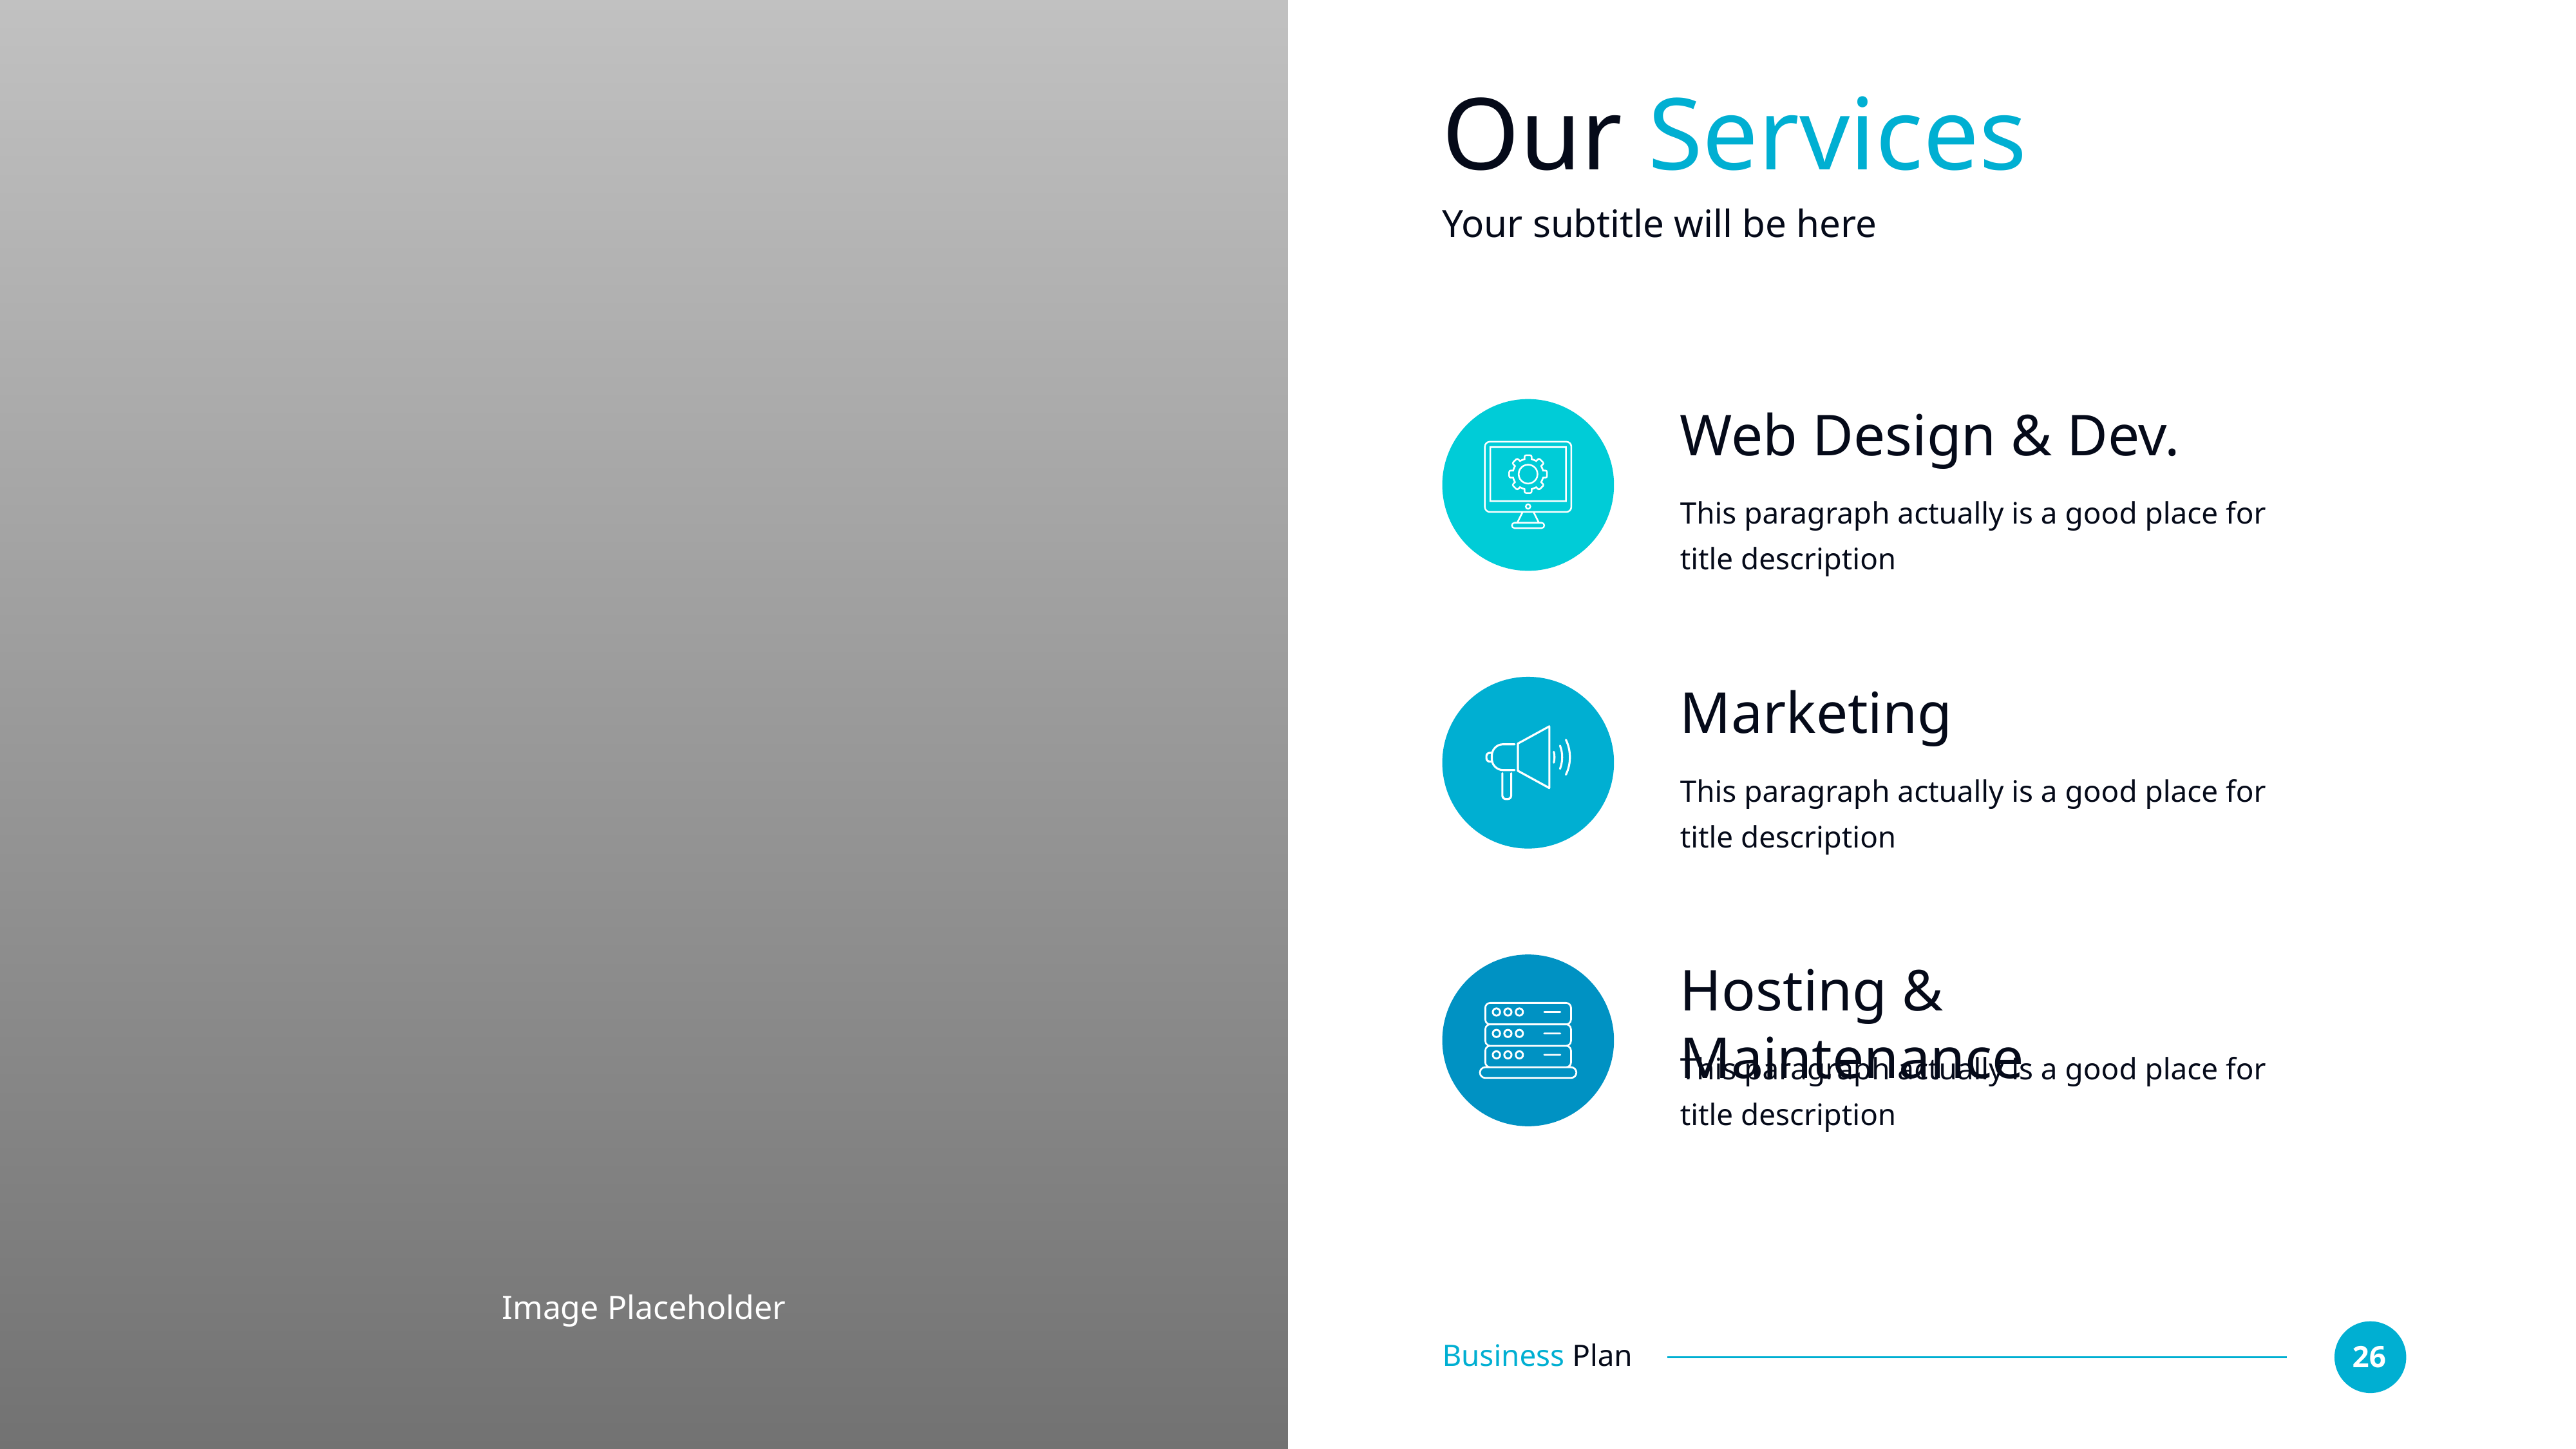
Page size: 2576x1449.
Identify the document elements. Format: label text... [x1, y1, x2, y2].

text_box Hosting & Maintenance [1680, 954, 2277, 1023]
text_box [1517, 725, 1551, 790]
text_box [1558, 744, 1564, 770]
text_box [0, 0, 1288, 1449]
text_box This paragraph actually is a good place for title description [1680, 484, 2277, 573]
text_box This paragraph actually is a good place for title description [1680, 1039, 2277, 1129]
text_box [1442, 399, 1615, 571]
text_box [1553, 750, 1556, 764]
text_box Marketing [1680, 677, 2277, 745]
list Your subtitle will be here [1442, 200, 2399, 247]
text_box Web Design & Dev. [1680, 399, 2277, 468]
text_box This paragraph actually is a good place for title description [1680, 761, 2277, 851]
text_box [1484, 440, 1573, 529]
title Our Services [1442, 70, 2399, 193]
text_box [1442, 676, 1615, 849]
text_box [1442, 954, 1615, 1126]
text_box [1485, 743, 1516, 800]
text_box [1565, 739, 1571, 776]
text_box [1479, 1001, 1578, 1079]
text_box Image Placeholder [303, 1287, 985, 1327]
